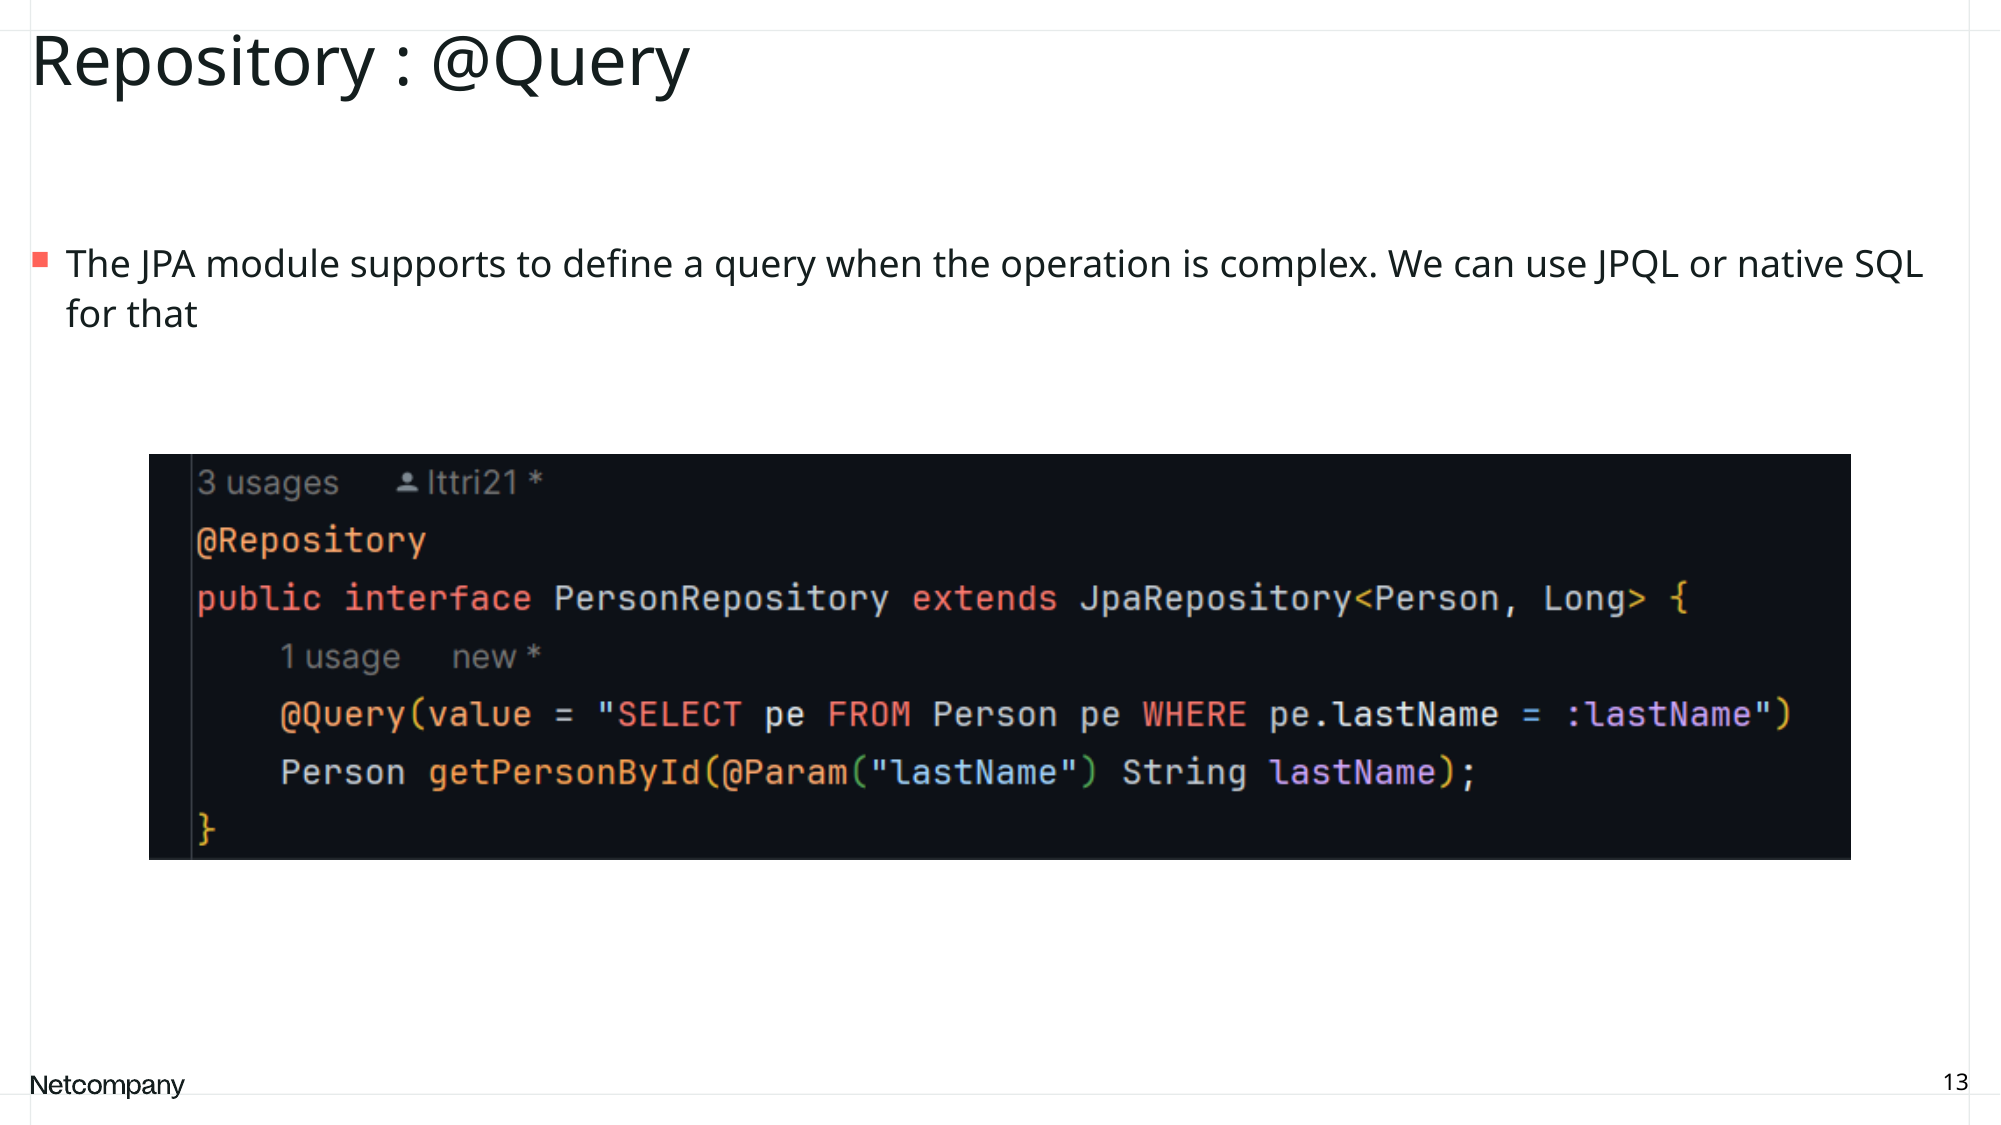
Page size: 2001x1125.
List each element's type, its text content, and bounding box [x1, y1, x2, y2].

slide_number 13 [1524, 1062, 1970, 1095]
picture [149, 454, 1851, 860]
title Repository : @Query [30, 30, 1970, 186]
list The JPA module supports to define a query when the operation is complex. We can use JPQL or native SQL for that [30, 235, 1970, 985]
